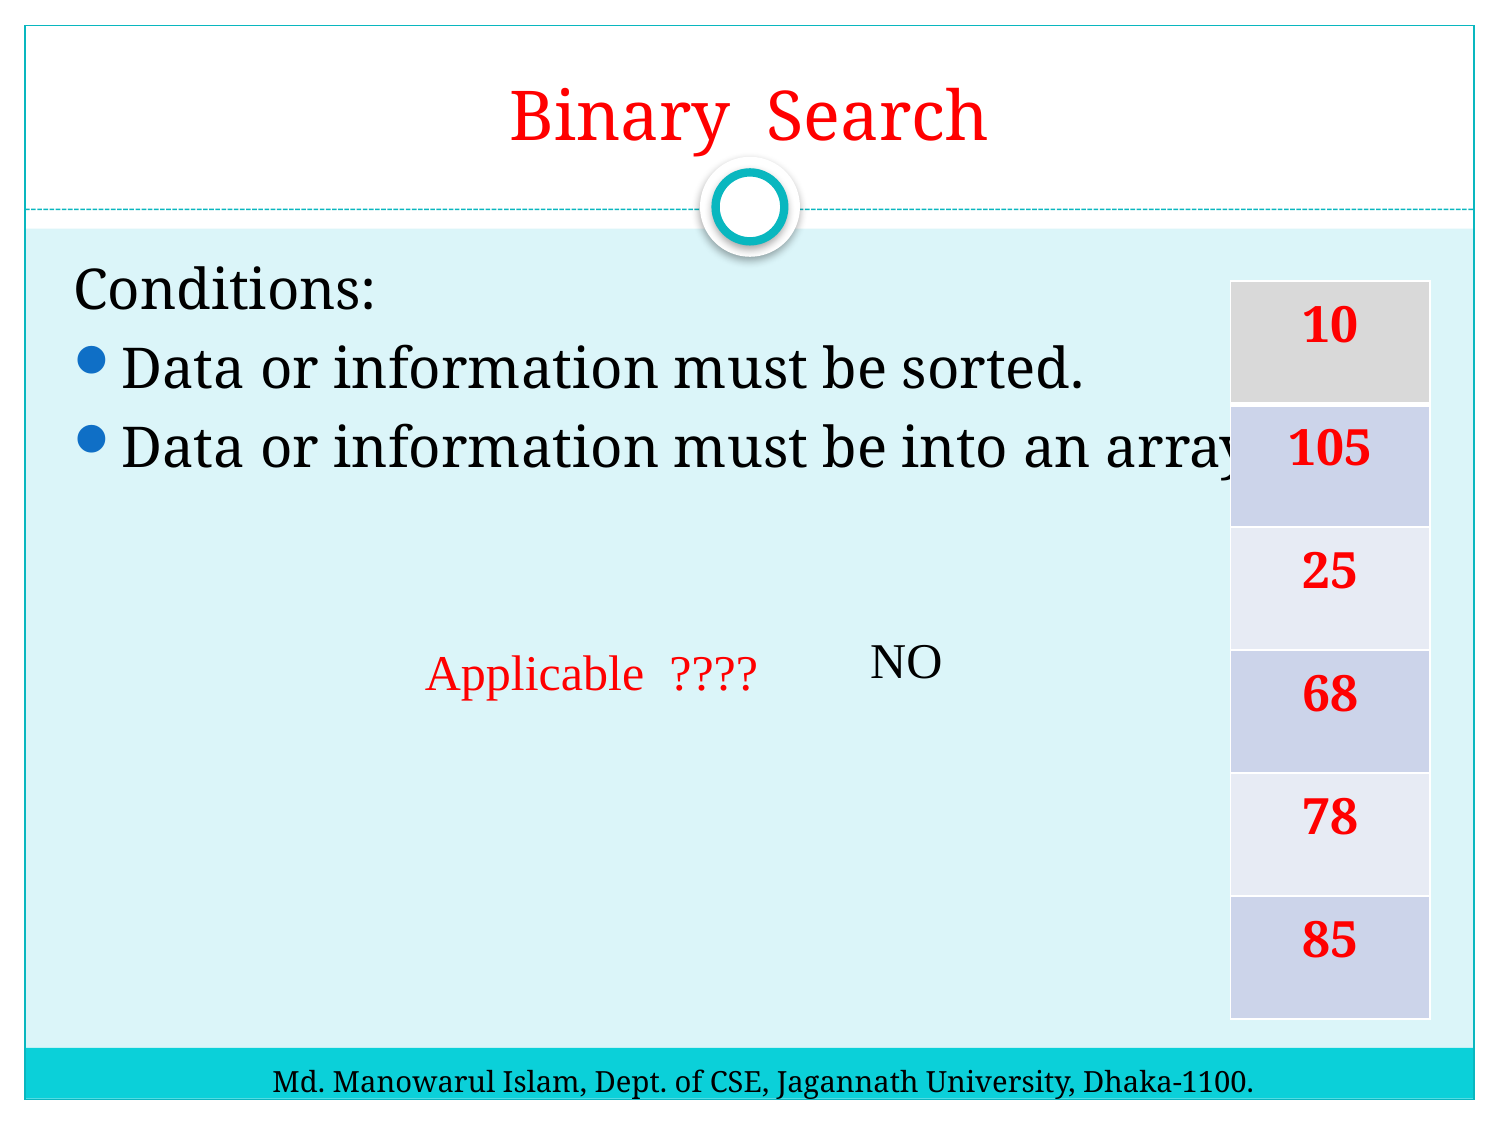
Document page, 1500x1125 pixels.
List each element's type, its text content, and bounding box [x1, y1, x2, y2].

title Binary Search [49, 37, 1450, 163]
table_cell 25 [1231, 528, 1429, 649]
table_header 10 [1231, 282, 1429, 402]
text_box Applicable ???? [410, 632, 832, 708]
table_cell 105 [1231, 407, 1429, 526]
table_cell 78 [1231, 774, 1429, 895]
table_cell 68 [1231, 651, 1429, 772]
table_cell 85 [1231, 897, 1429, 1018]
text_box NO [855, 621, 1102, 696]
list Conditions: Data or information must be sorted. Data or information must be into an array [58, 245, 1454, 997]
